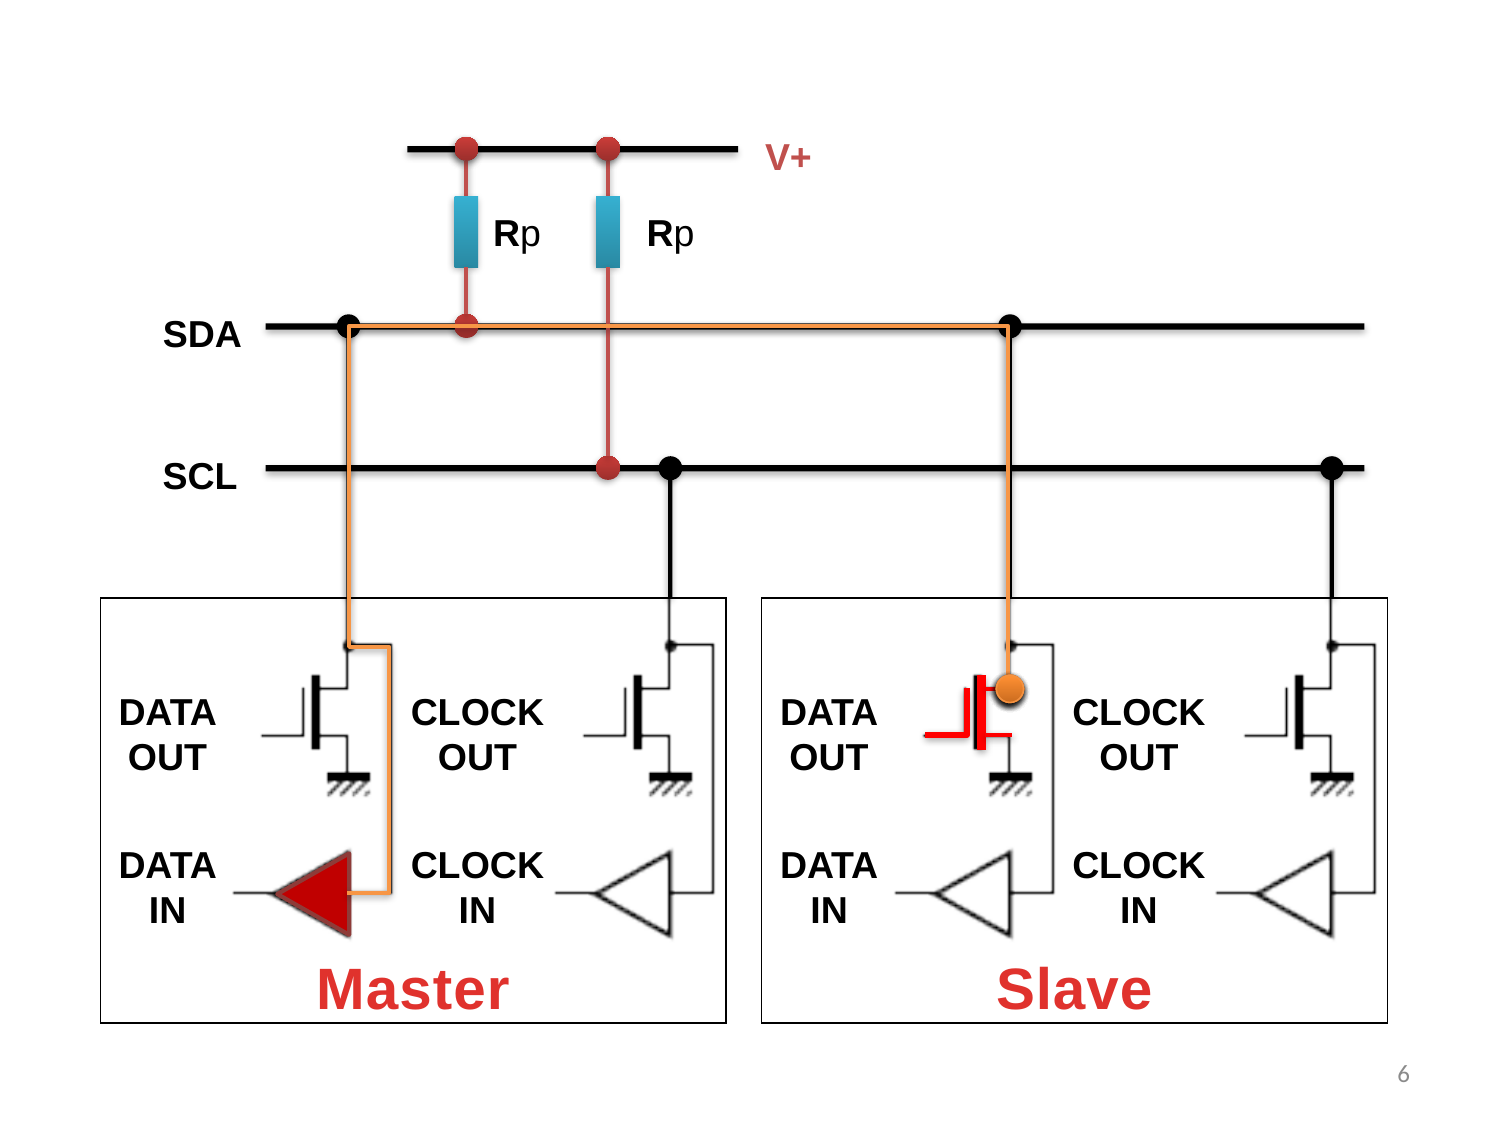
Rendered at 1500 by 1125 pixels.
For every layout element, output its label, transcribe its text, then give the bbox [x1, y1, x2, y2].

text_box [624, 146, 739, 153]
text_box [925, 674, 1013, 751]
text_box [1320, 456, 1343, 464]
text_box [1013, 465, 1365, 472]
text_box Rp [478, 202, 556, 262]
text_box [337, 314, 360, 322]
text_box [471, 316, 478, 322]
text_box Slave [981, 1024, 1168, 1029]
text_box SDA [148, 302, 257, 363]
text_box [1329, 488, 1334, 596]
slide_number 6 [1074, 1042, 1425, 1103]
text_box [265, 465, 342, 472]
text_box V+ [750, 125, 827, 186]
text_box Master [301, 943, 525, 1029]
picture [540, 597, 791, 949]
text_box [1008, 323, 1365, 330]
picture [1201, 597, 1453, 949]
text_box [999, 314, 1021, 322]
text_box [761, 597, 1388, 1024]
text_box [454, 137, 479, 161]
picture [218, 597, 470, 949]
text_box [454, 196, 479, 268]
text_box [596, 137, 620, 161]
text_box [596, 196, 620, 268]
text_box [483, 146, 591, 153]
text_box [407, 146, 449, 153]
text_box [455, 315, 462, 322]
text_box [265, 323, 347, 330]
text_box [473, 843, 727, 1024]
text_box [347, 324, 1010, 854]
picture [879, 597, 1131, 949]
text_box [100, 597, 301, 1024]
text_box Rp [631, 202, 710, 262]
text_box SCL [147, 444, 253, 505]
